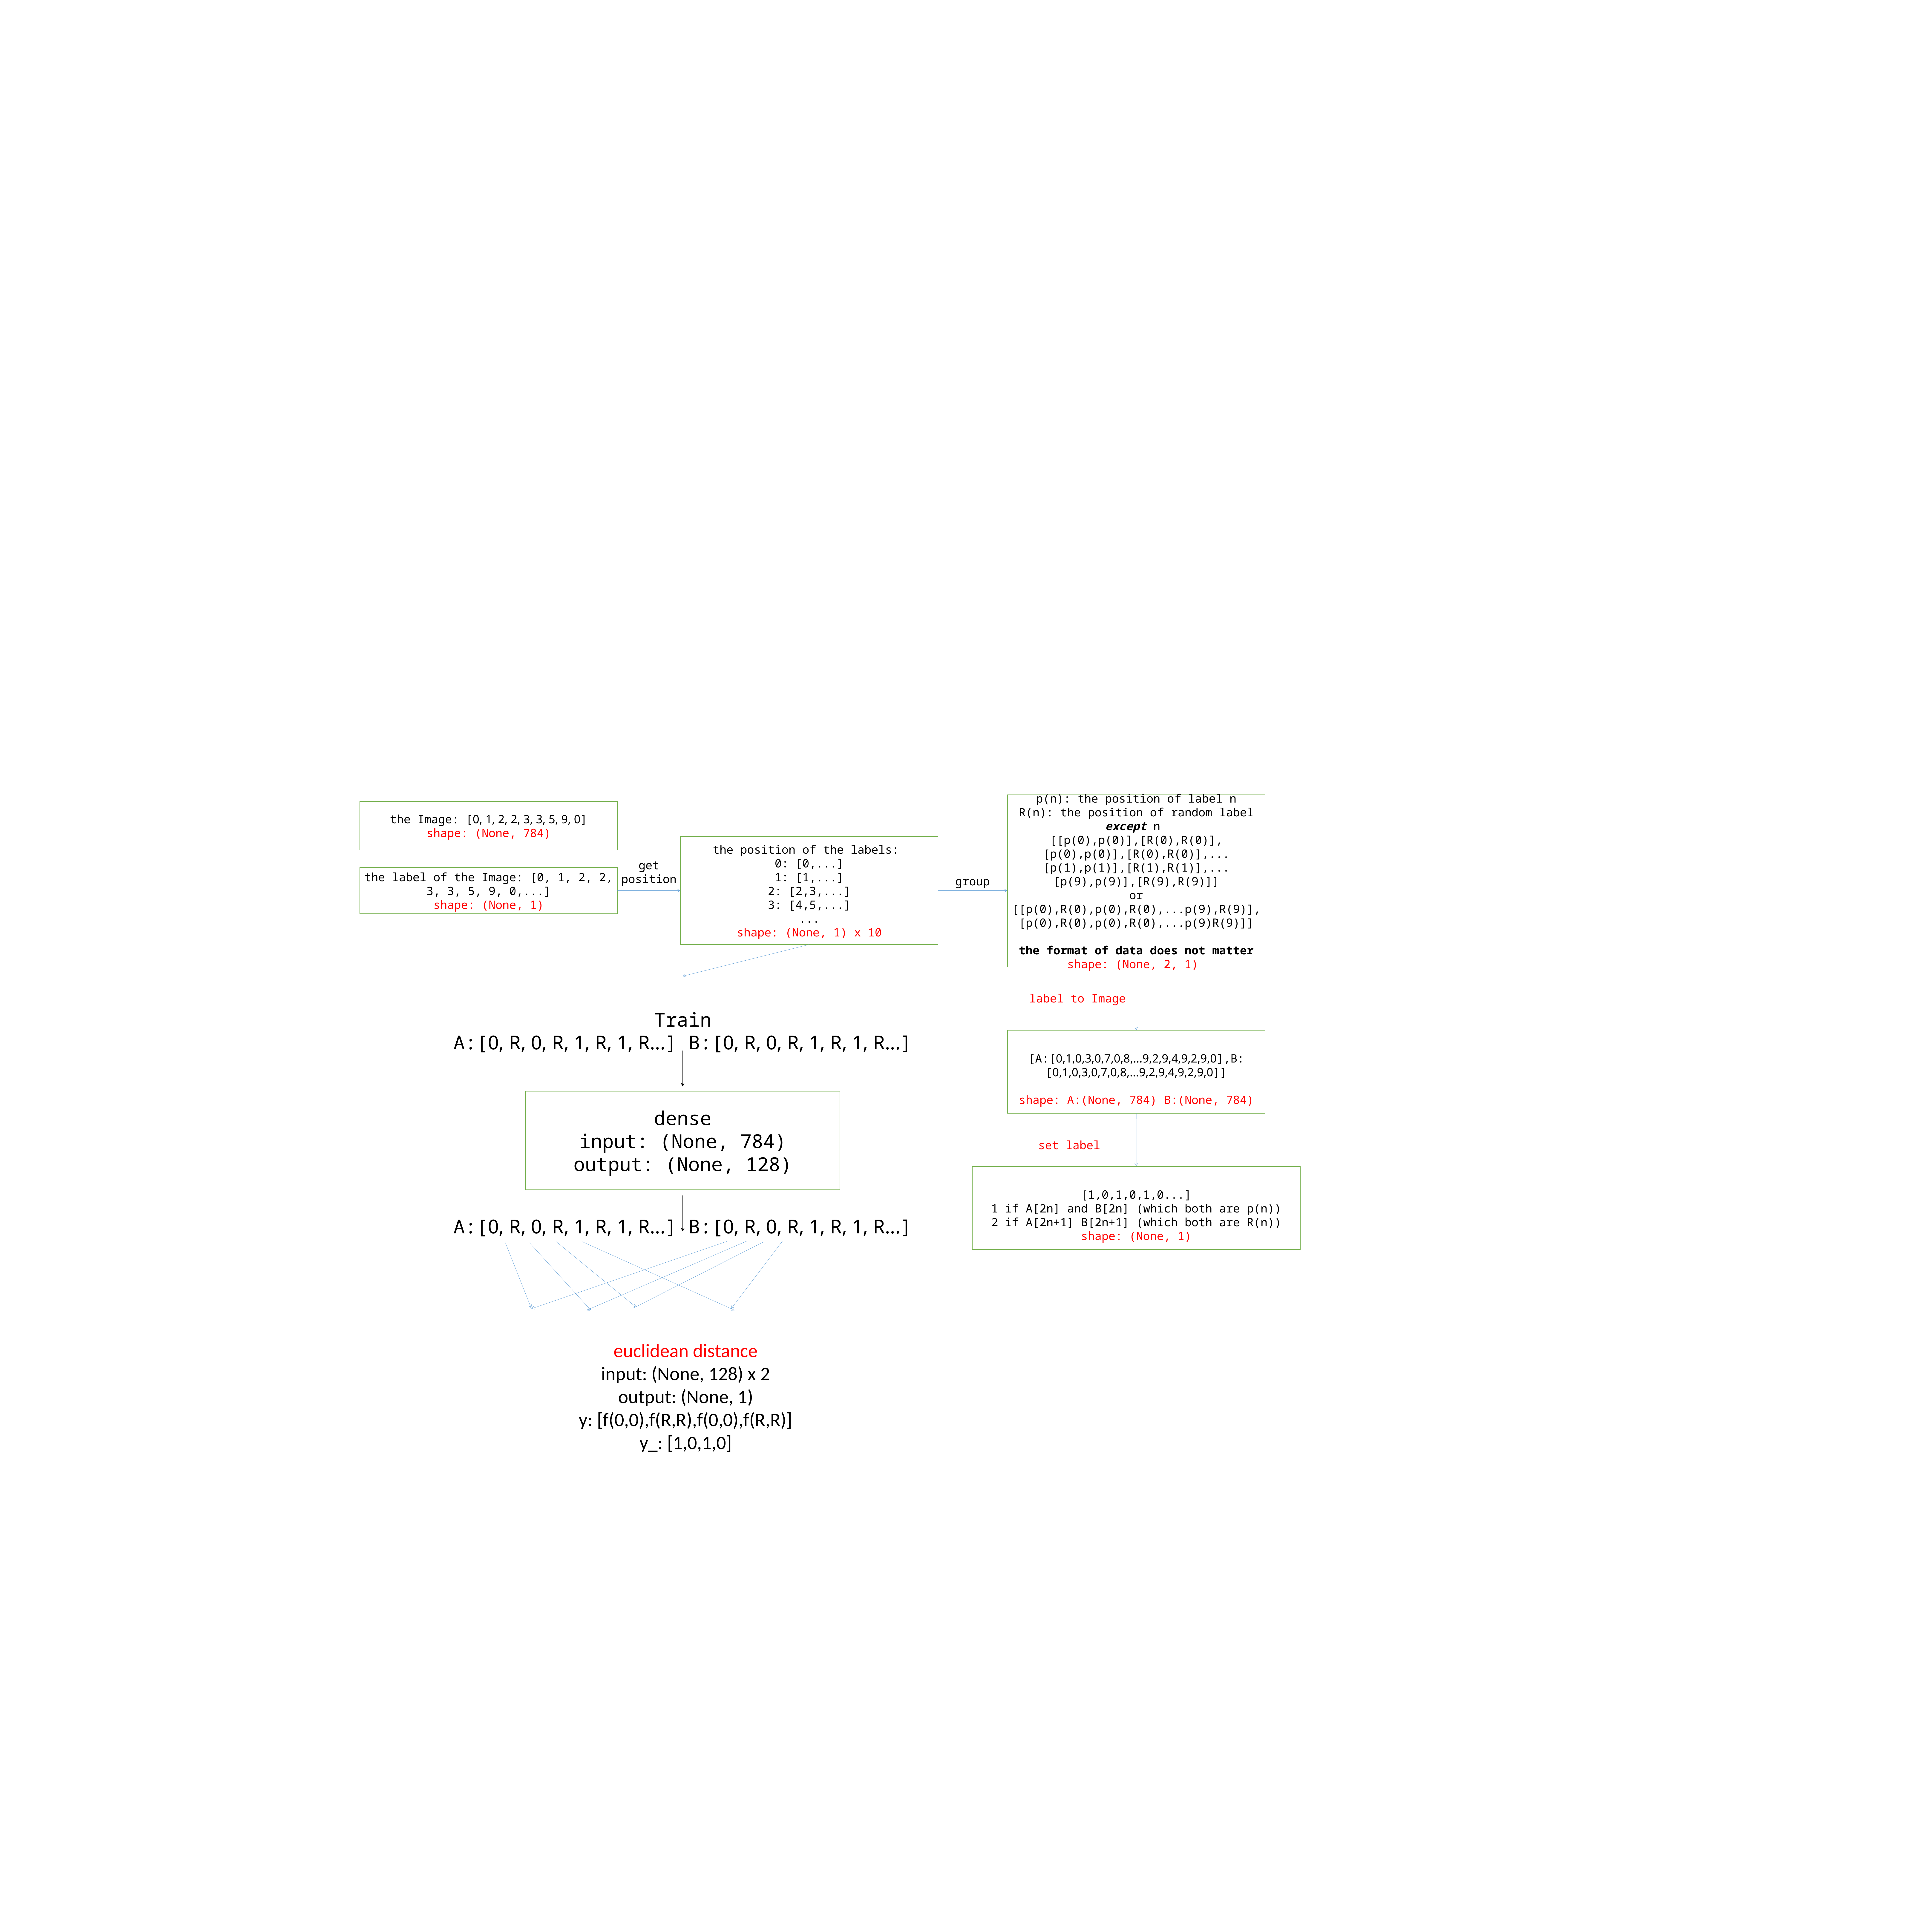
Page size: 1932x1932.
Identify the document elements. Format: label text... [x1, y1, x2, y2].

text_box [582, 1241, 735, 1310]
text_box group [938, 859, 1007, 890]
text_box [731, 1241, 783, 1309]
text_box dense input: (None, 784) output: (None, 128) [525, 1091, 840, 1190]
text_box group [938, 891, 1007, 903]
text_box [735, 1309, 746, 1310]
text_box get position [618, 891, 680, 894]
text_box get position [617, 850, 680, 890]
text_box the position of the labels: 0: [0,...] 1: [1,...] 2: [2,3,...] 3: [4,5,...] ... shape: (None, 1) x 10 [680, 836, 938, 945]
text_box set label [1007, 1123, 1131, 1166]
text_box [1,0,1,0,1,0...] 1 if A[2n] and B[2n] (which both are p(n)) 2 if A[2n+1] B[2n+1] (which both are R(n)) shape: (None, 1) [972, 1166, 1301, 1250]
text_box the label of the Image: [0, 1, 2, 2, 3, 3, 5, 9, 0,...] shape: (None, 1) [360, 867, 618, 914]
text_box euclidean distance input: (None, 128) x 2 output: (None, 1) y: [f(0,0),f(R,R),f(0,0),f(R,R)] y_: [1,0,1,0] [526, 1336, 846, 1455]
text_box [683, 944, 809, 976]
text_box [529, 1243, 582, 1310]
text_box the Image: [0, 1, 2, 2, 3, 3, 5, 9, 0] shape: (None, 784) [360, 801, 618, 850]
text_box label to Image [999, 976, 1136, 1020]
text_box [531, 1241, 587, 1243]
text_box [556, 1241, 582, 1307]
text_box [A:[0,1,0,3,0,7,0,8,...9,2,9,4,9,2,9,0],B:[0,1,0,3,0,7,0,8,...9,2,9,4,9,2,9,0]] shape: A:(None, 784) B:(None, 784) [1007, 1030, 1265, 1114]
text_box Train A:[0, R, 0, R, 1, R, 1, R...] B:[0, R, 0, R, 1, R, 1, R...] A:[0, R, 0, R, 1, R, 1, R...] B:[0, R, 0, R, 1, R, 1, R...] [427, 976, 938, 1361]
text_box p(n): the position of label n R(n): the position of random label except n [[p(0),p(0)],[R(0),R(0)],[p(0),p(0)],[R(0),R(0)],...[p(1),p(1)],[R(1),R(1)],...[p(9),p(9)],[R(9),R(9)]] or [[p(0),R(0),p(0),R(0),...p(9),R(9)],[p(0),R(0),p(0),R(0),...p(9)R(9)]] the format of data does not matter shape: (None, 2, 1) [1007, 795, 1265, 967]
text_box label to Image [1136, 976, 1157, 1020]
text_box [505, 1243, 529, 1308]
